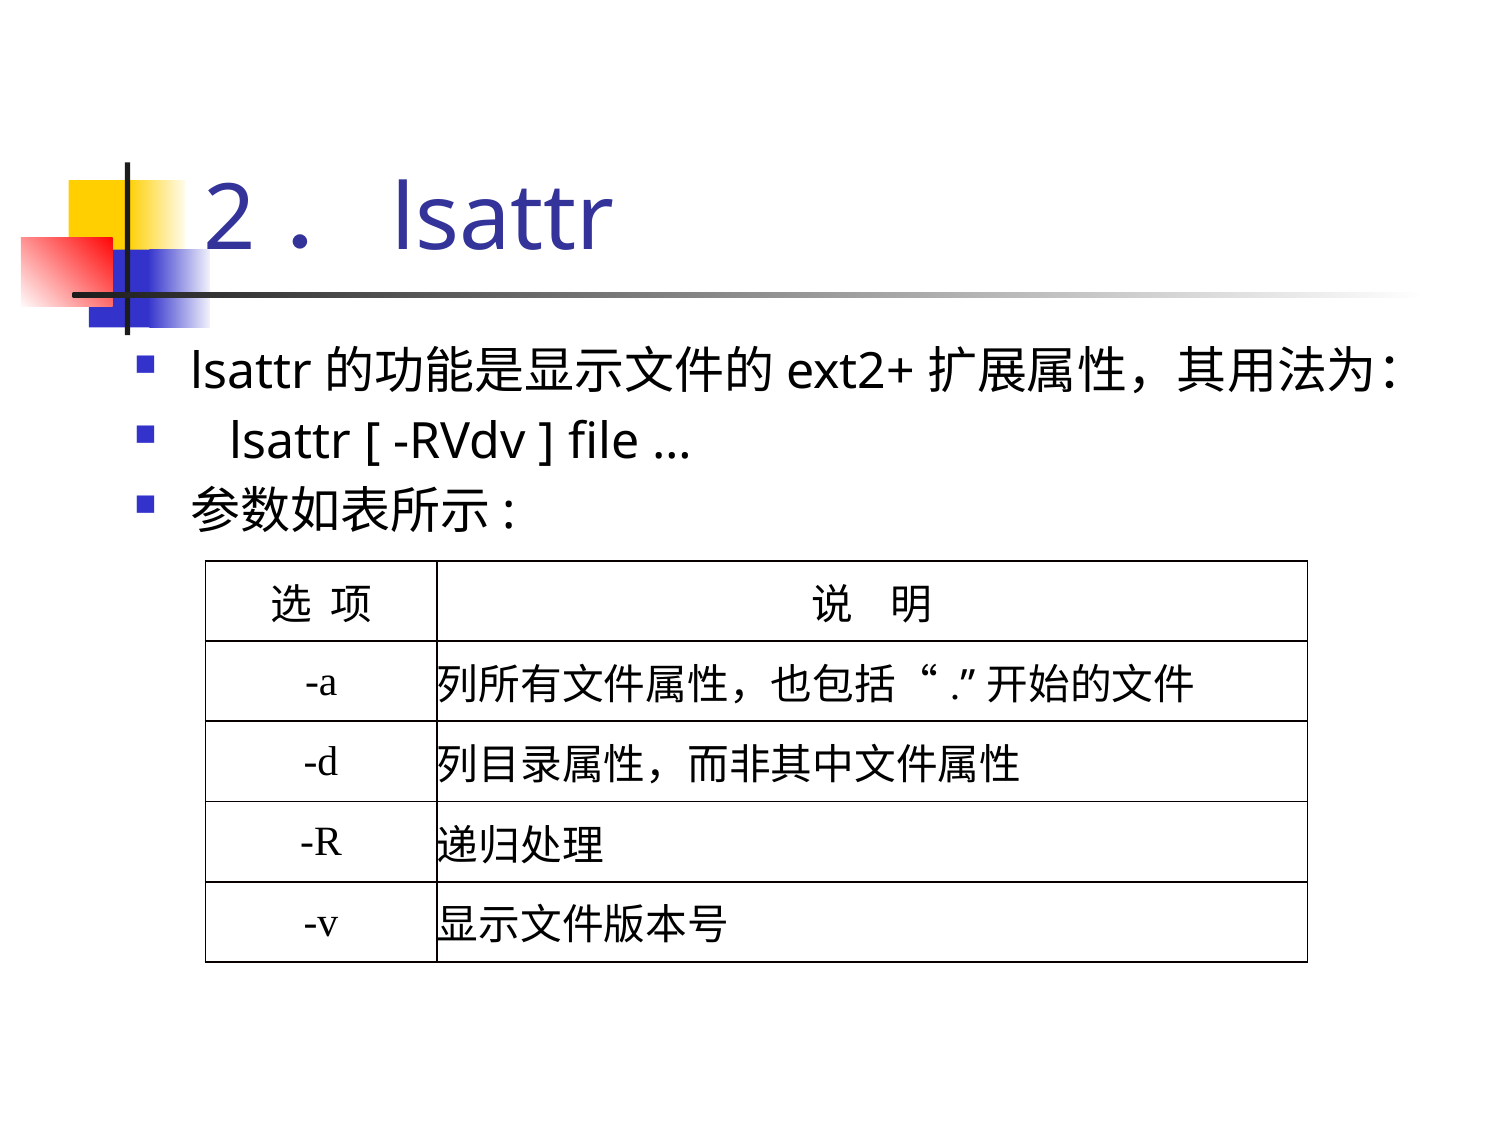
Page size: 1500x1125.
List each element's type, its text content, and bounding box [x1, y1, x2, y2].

list lsattr的功能是显示文件的ext2+扩展属性，其用法为： lsattr [ -RVdv ] file … 参数如表所示: [119, 330, 1470, 1007]
table_cell 显示文件版本号 [438, 883, 1307, 961]
table_cell -R [206, 802, 436, 881]
table_cell -d [206, 722, 436, 801]
table_cell 列目录属性，而非其中文件属性 [438, 722, 1307, 801]
title 2．lsattr [188, 34, 1468, 276]
table_cell -v [206, 883, 436, 961]
table_cell -a [206, 642, 436, 720]
table_header 说 明 [438, 562, 1307, 640]
table_cell 列所有文件属性，也包括“.”开始的文件 [438, 642, 1307, 720]
table_cell 递归处理 [438, 802, 1307, 881]
table_header 选 项 [206, 562, 436, 640]
